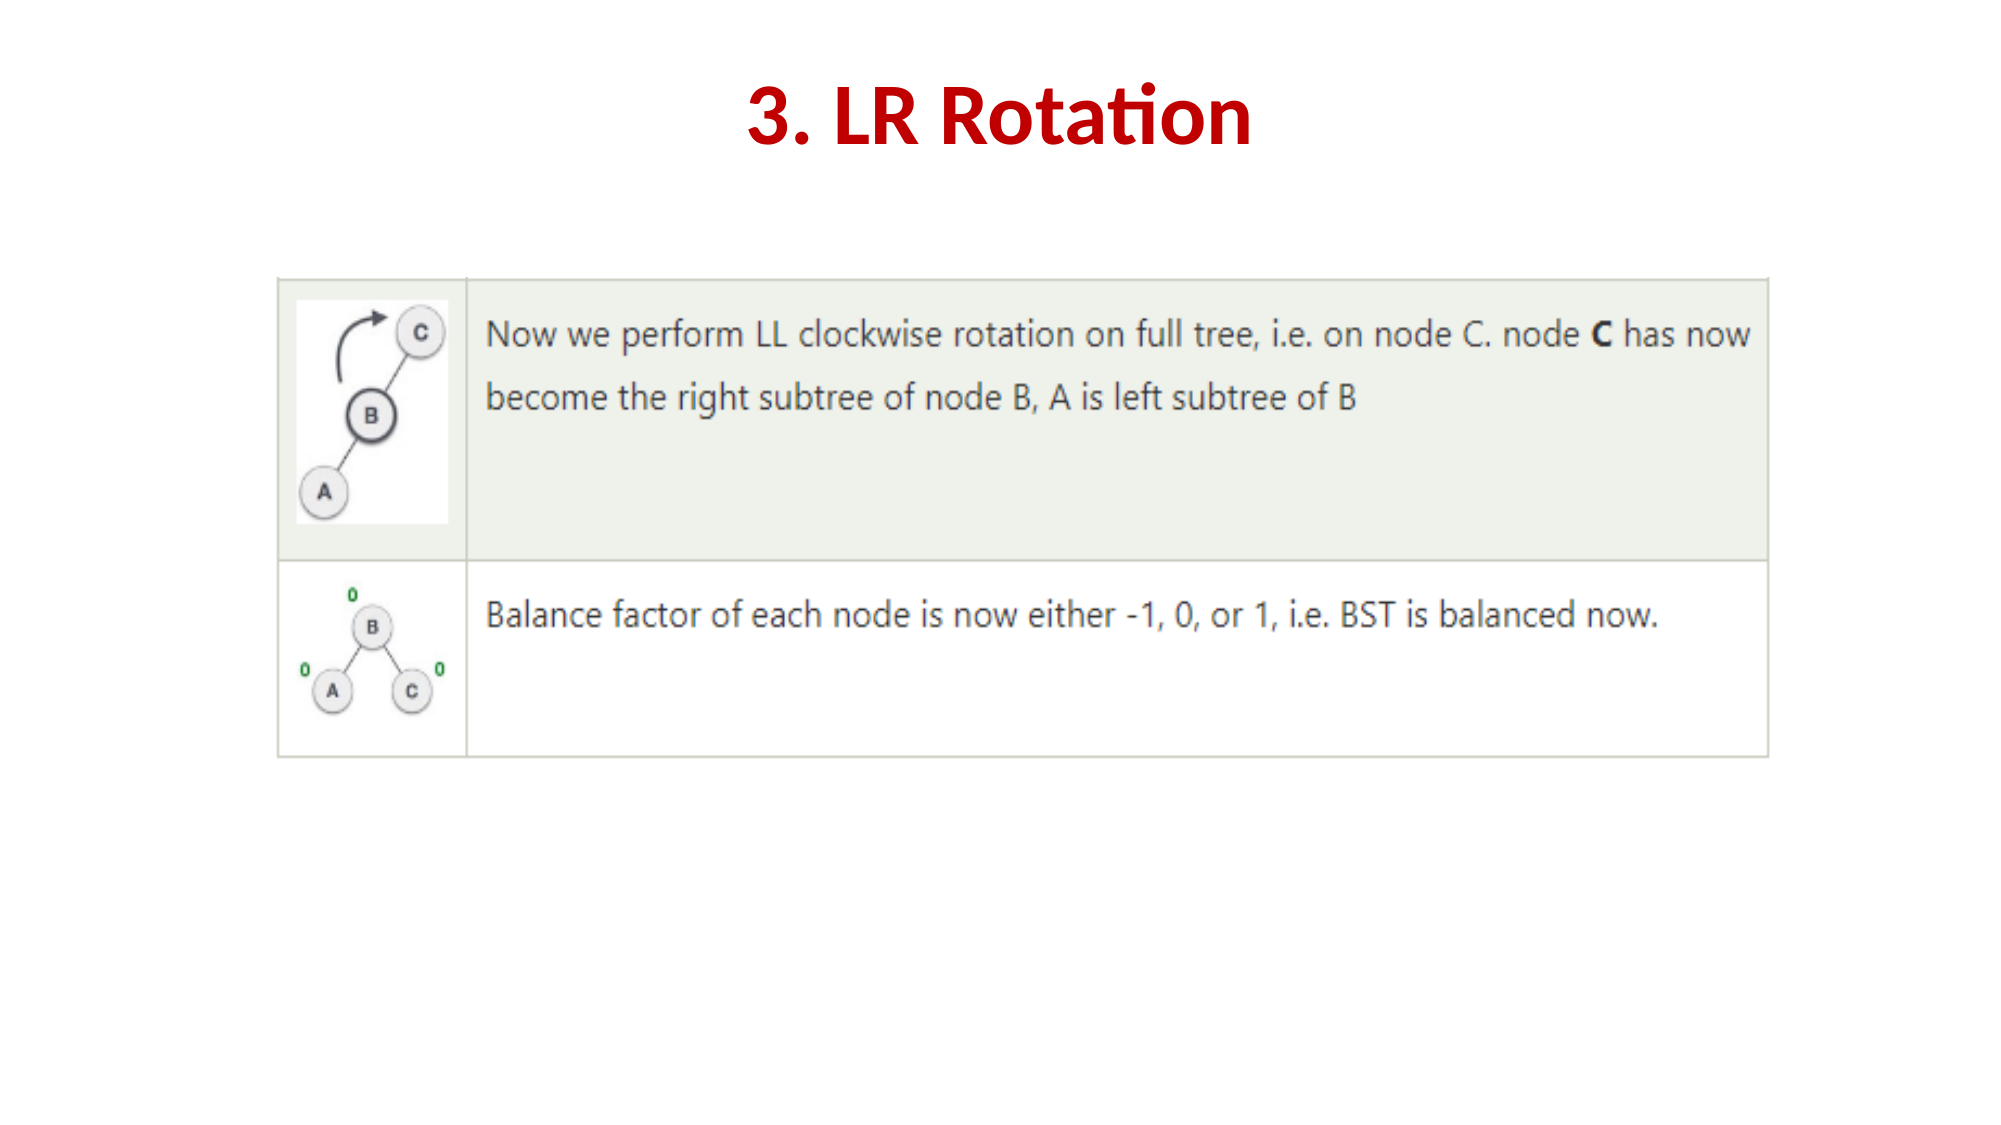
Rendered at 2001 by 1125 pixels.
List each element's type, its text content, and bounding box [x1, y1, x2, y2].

picture [271, 276, 1772, 768]
title 3. LR Rotation [137, 59, 1863, 278]
